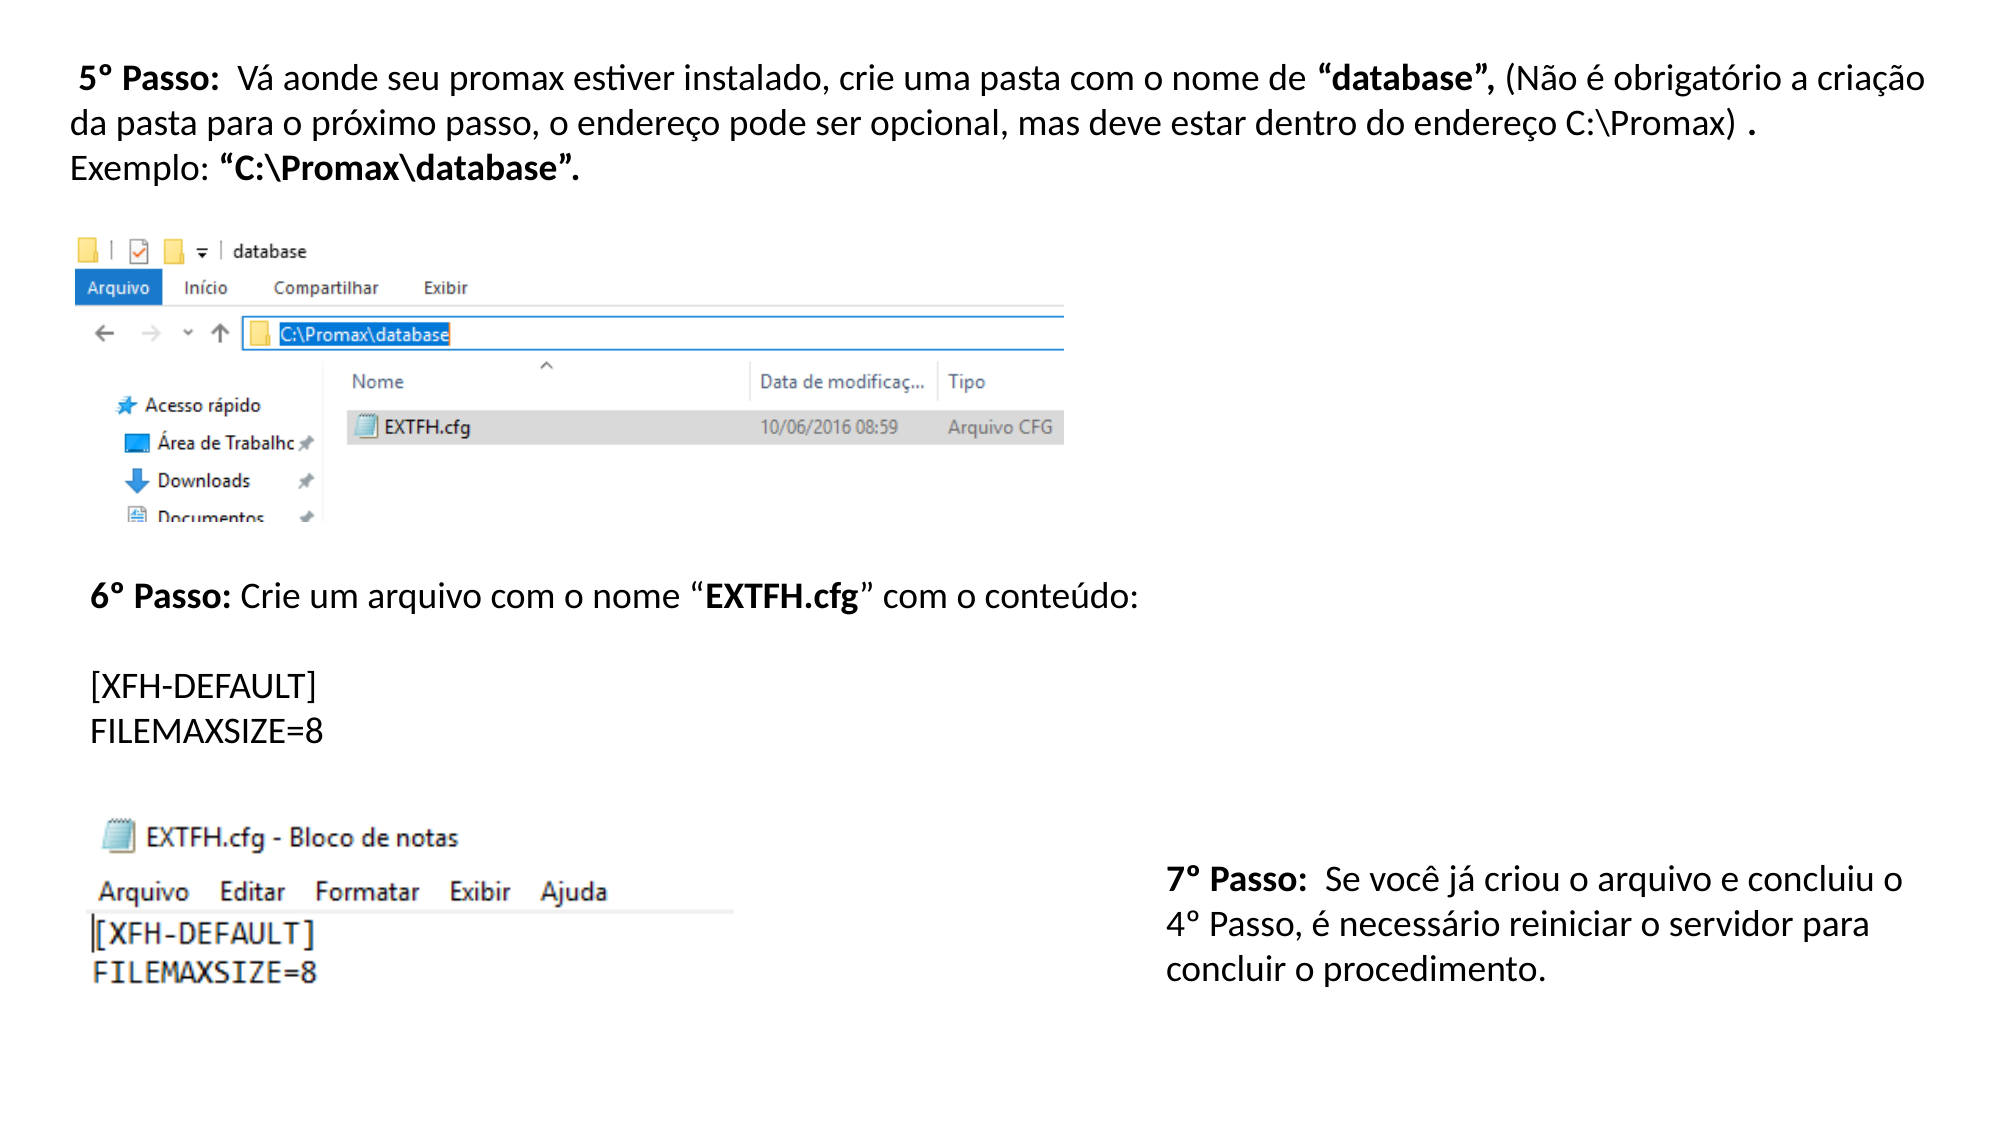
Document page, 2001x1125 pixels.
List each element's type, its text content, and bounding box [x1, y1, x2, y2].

text_box 6º Passo: Crie um arquivo com o nome “EXTFH.cfg” com o conteúdo: [XFH-DEFAULT] FILEMAXSIZE=8 [75, 563, 1731, 804]
picture [75, 233, 1064, 522]
picture [86, 806, 734, 1084]
text_box 5º Passo: Vá aonde seu promax estiver instalado, crie uma pasta com o nome de “database”, (Não é obrigatório a criação da pasta para o próximo passo, o endereço pode ser opcional, mas deve estar dentro do endereço C:\Promax) . Exemplo: “C:\Promax\database”. [55, 45, 1959, 195]
text_box 7º Passo: Se você já criou o arquivo e concluiu o 4º Passo, é necessário reiniciar o servidor para concluir o procedimento. [1151, 846, 1937, 1041]
